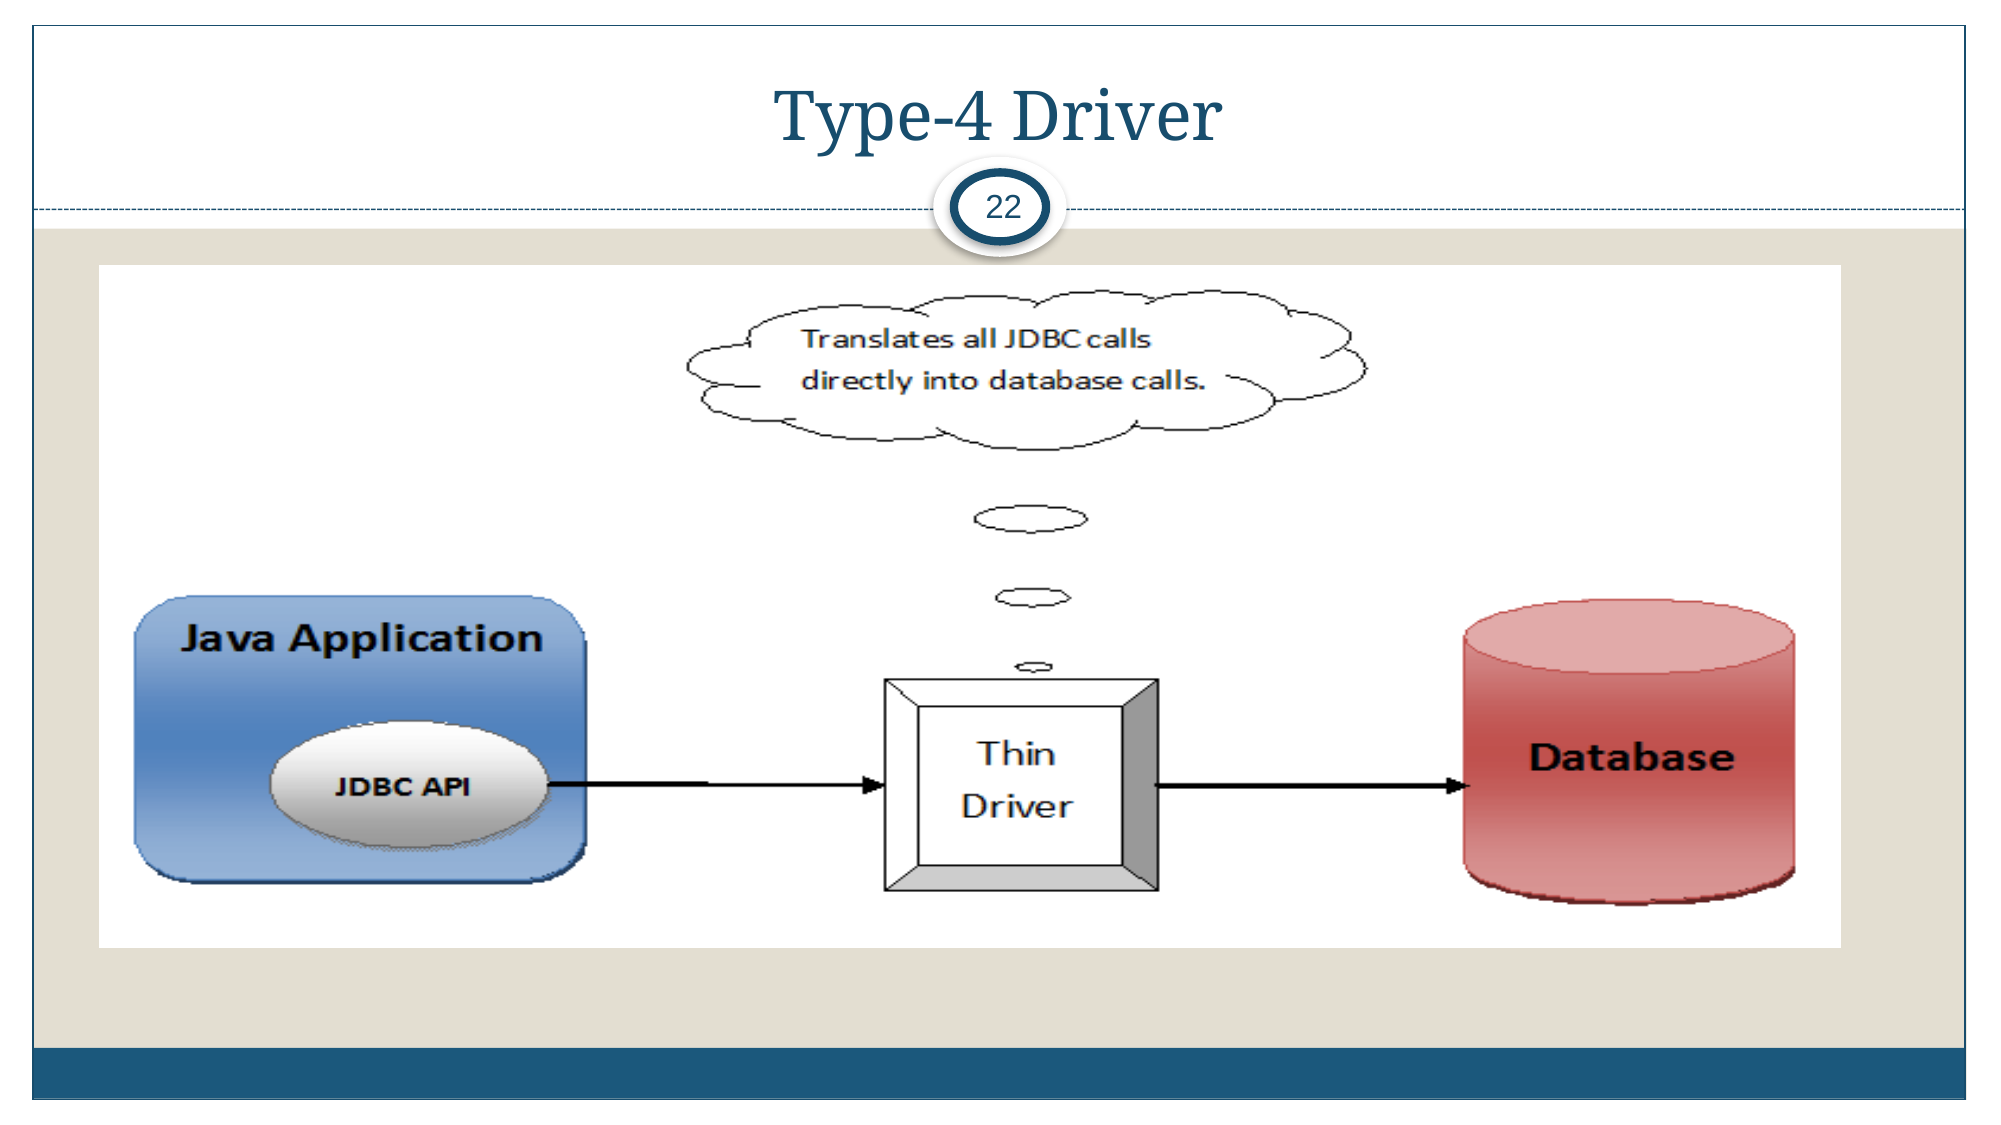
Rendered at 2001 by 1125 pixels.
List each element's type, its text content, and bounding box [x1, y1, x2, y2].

picture [99, 265, 1841, 948]
slide_number 22 [953, 168, 1054, 241]
title Type-4 Driver [65, 37, 1933, 163]
